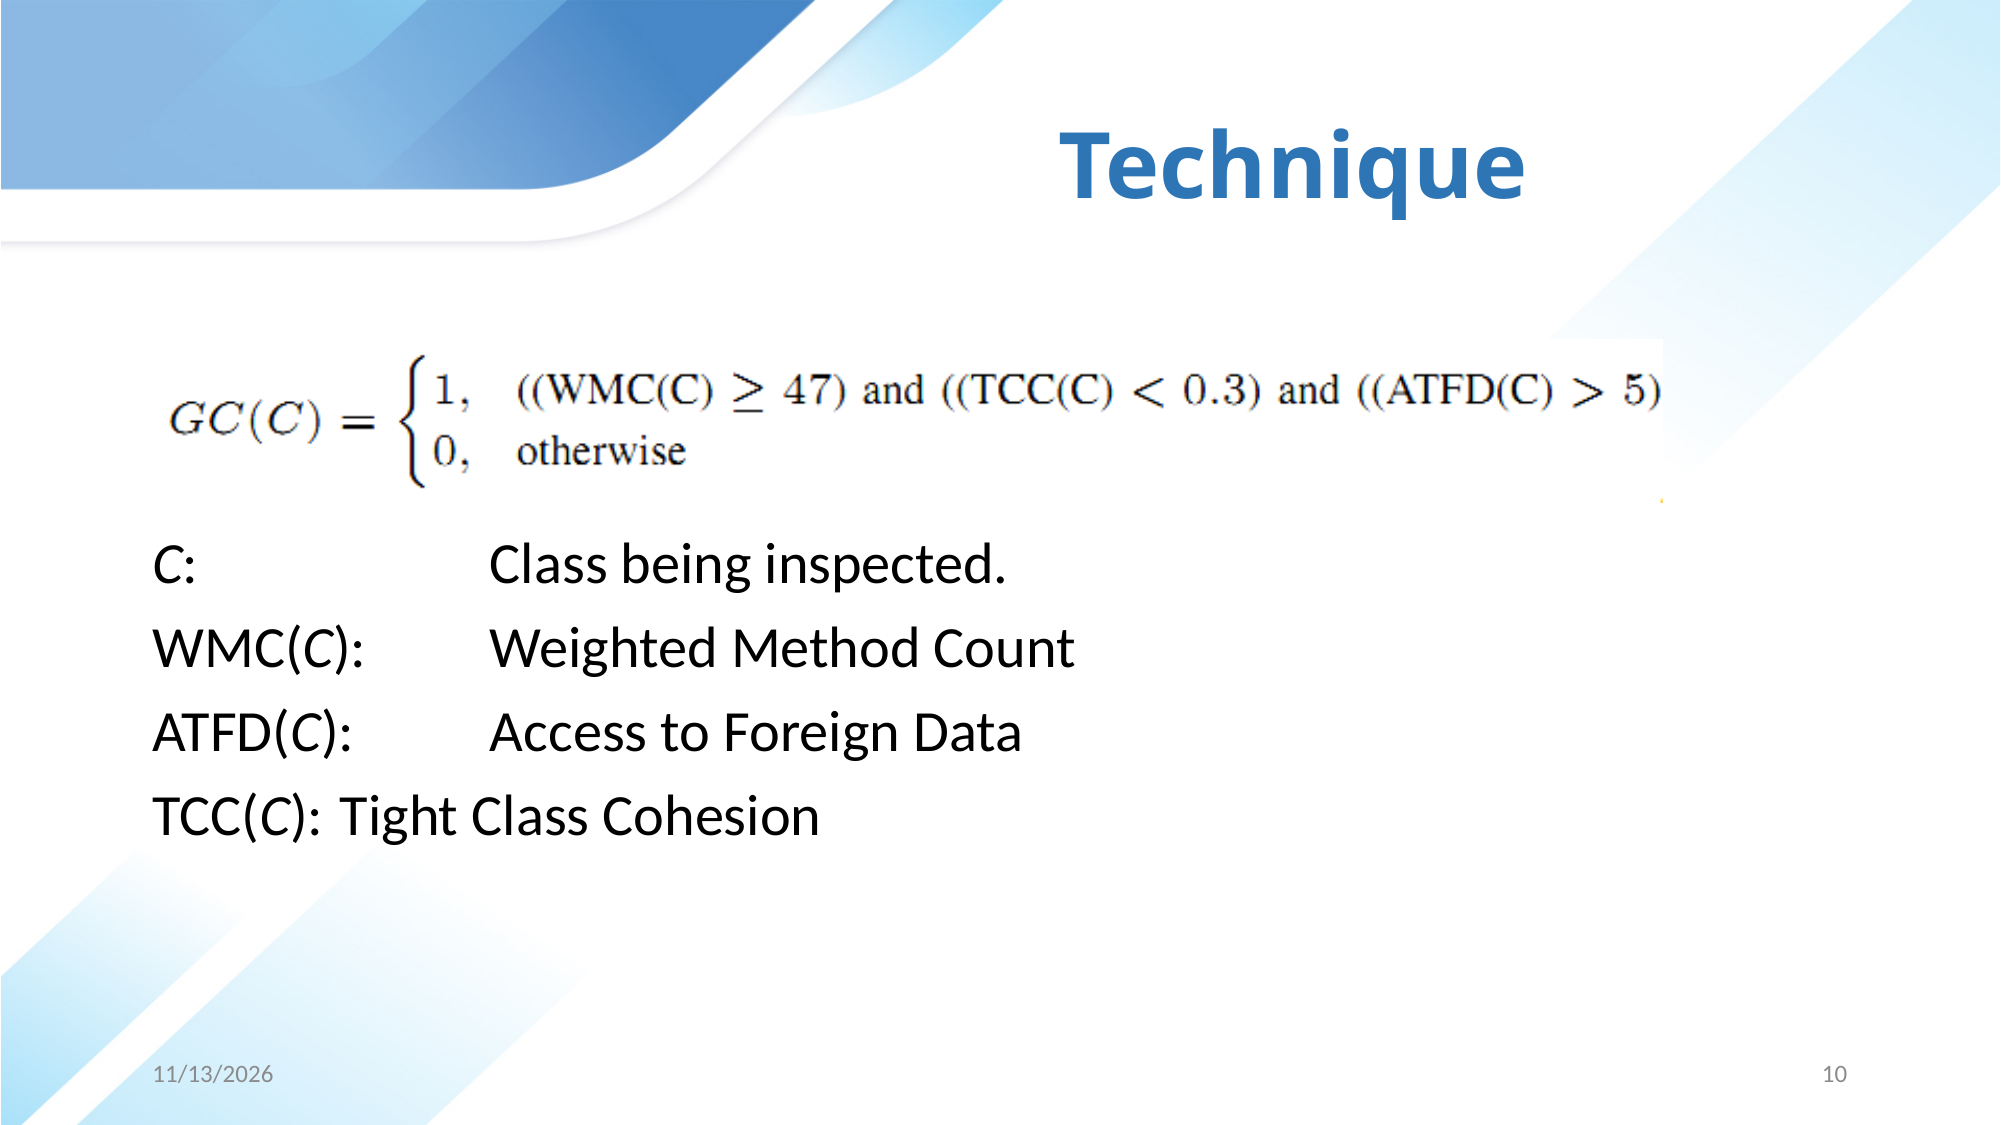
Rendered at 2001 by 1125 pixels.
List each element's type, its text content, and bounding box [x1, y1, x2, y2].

slide_number 10 [1412, 1042, 1863, 1103]
slide_number 24-May-19 [137, 1042, 588, 1103]
list C: Class being inspected. WMC(C): Weighted Method Count ATFD(C): Access to Foreign Data TCC(C): Tight Class Cohesion [137, 526, 1863, 889]
picture [0, 0, 2001, 1125]
title Technique [724, 59, 1863, 278]
